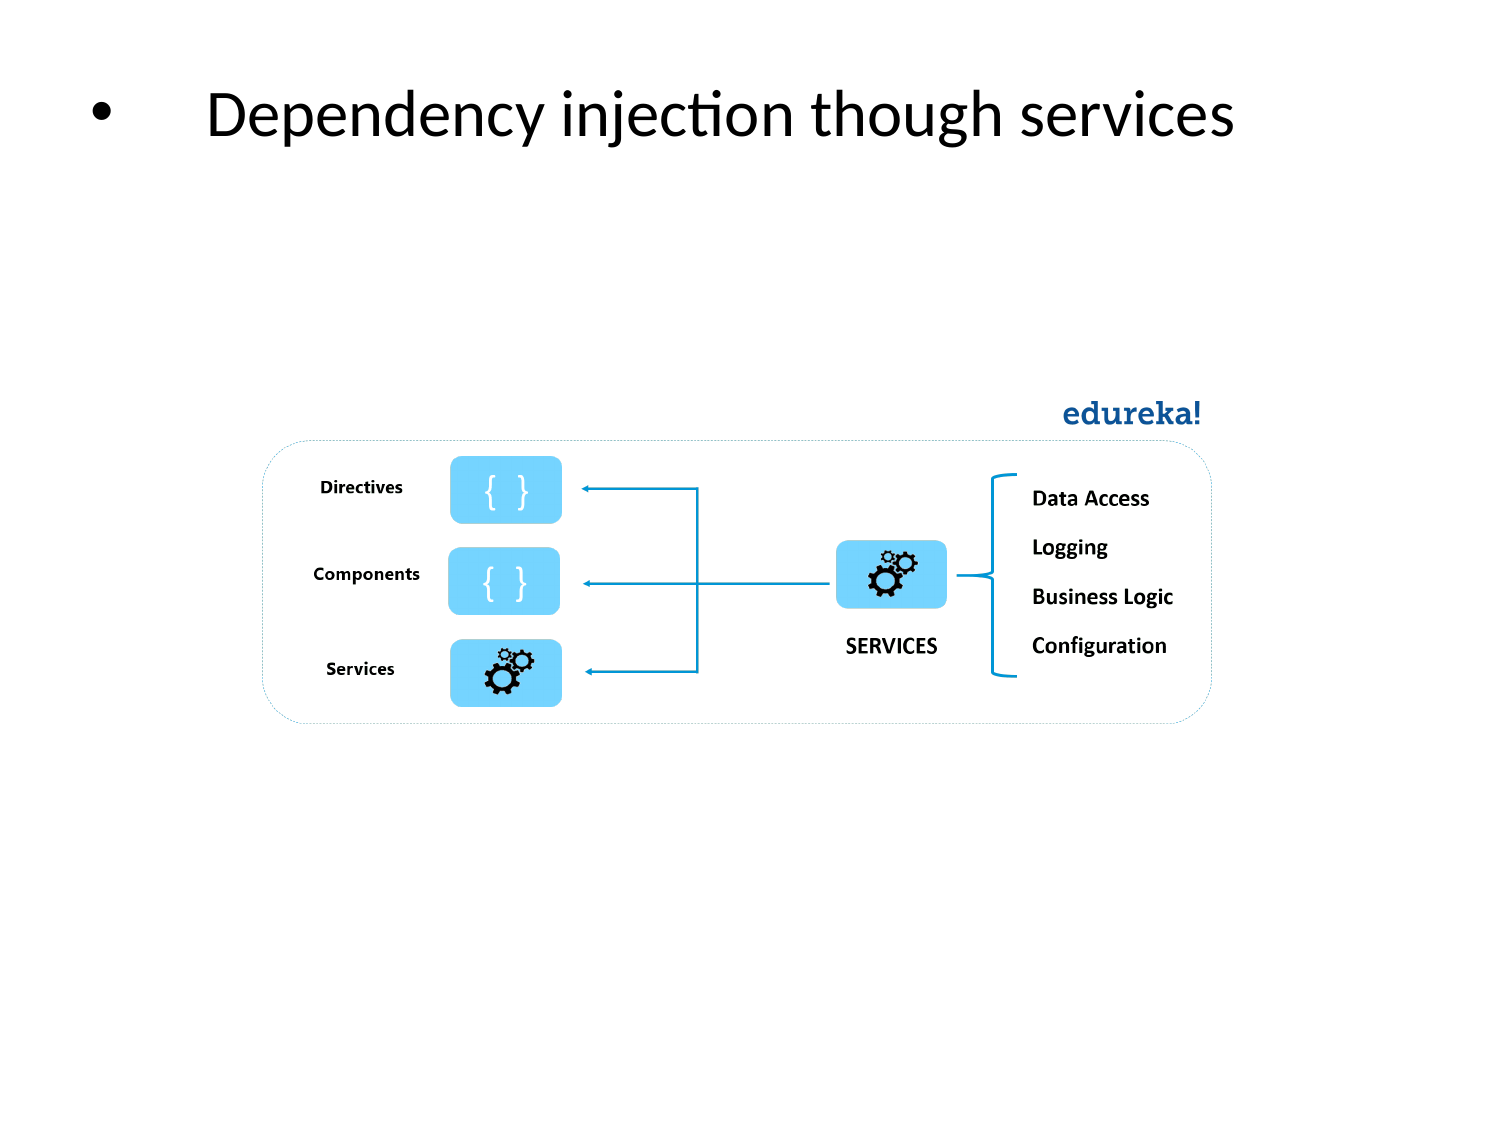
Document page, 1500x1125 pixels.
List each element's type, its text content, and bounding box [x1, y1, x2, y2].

picture [262, 401, 1238, 724]
list Dependency injection though services [75, 62, 1425, 1005]
